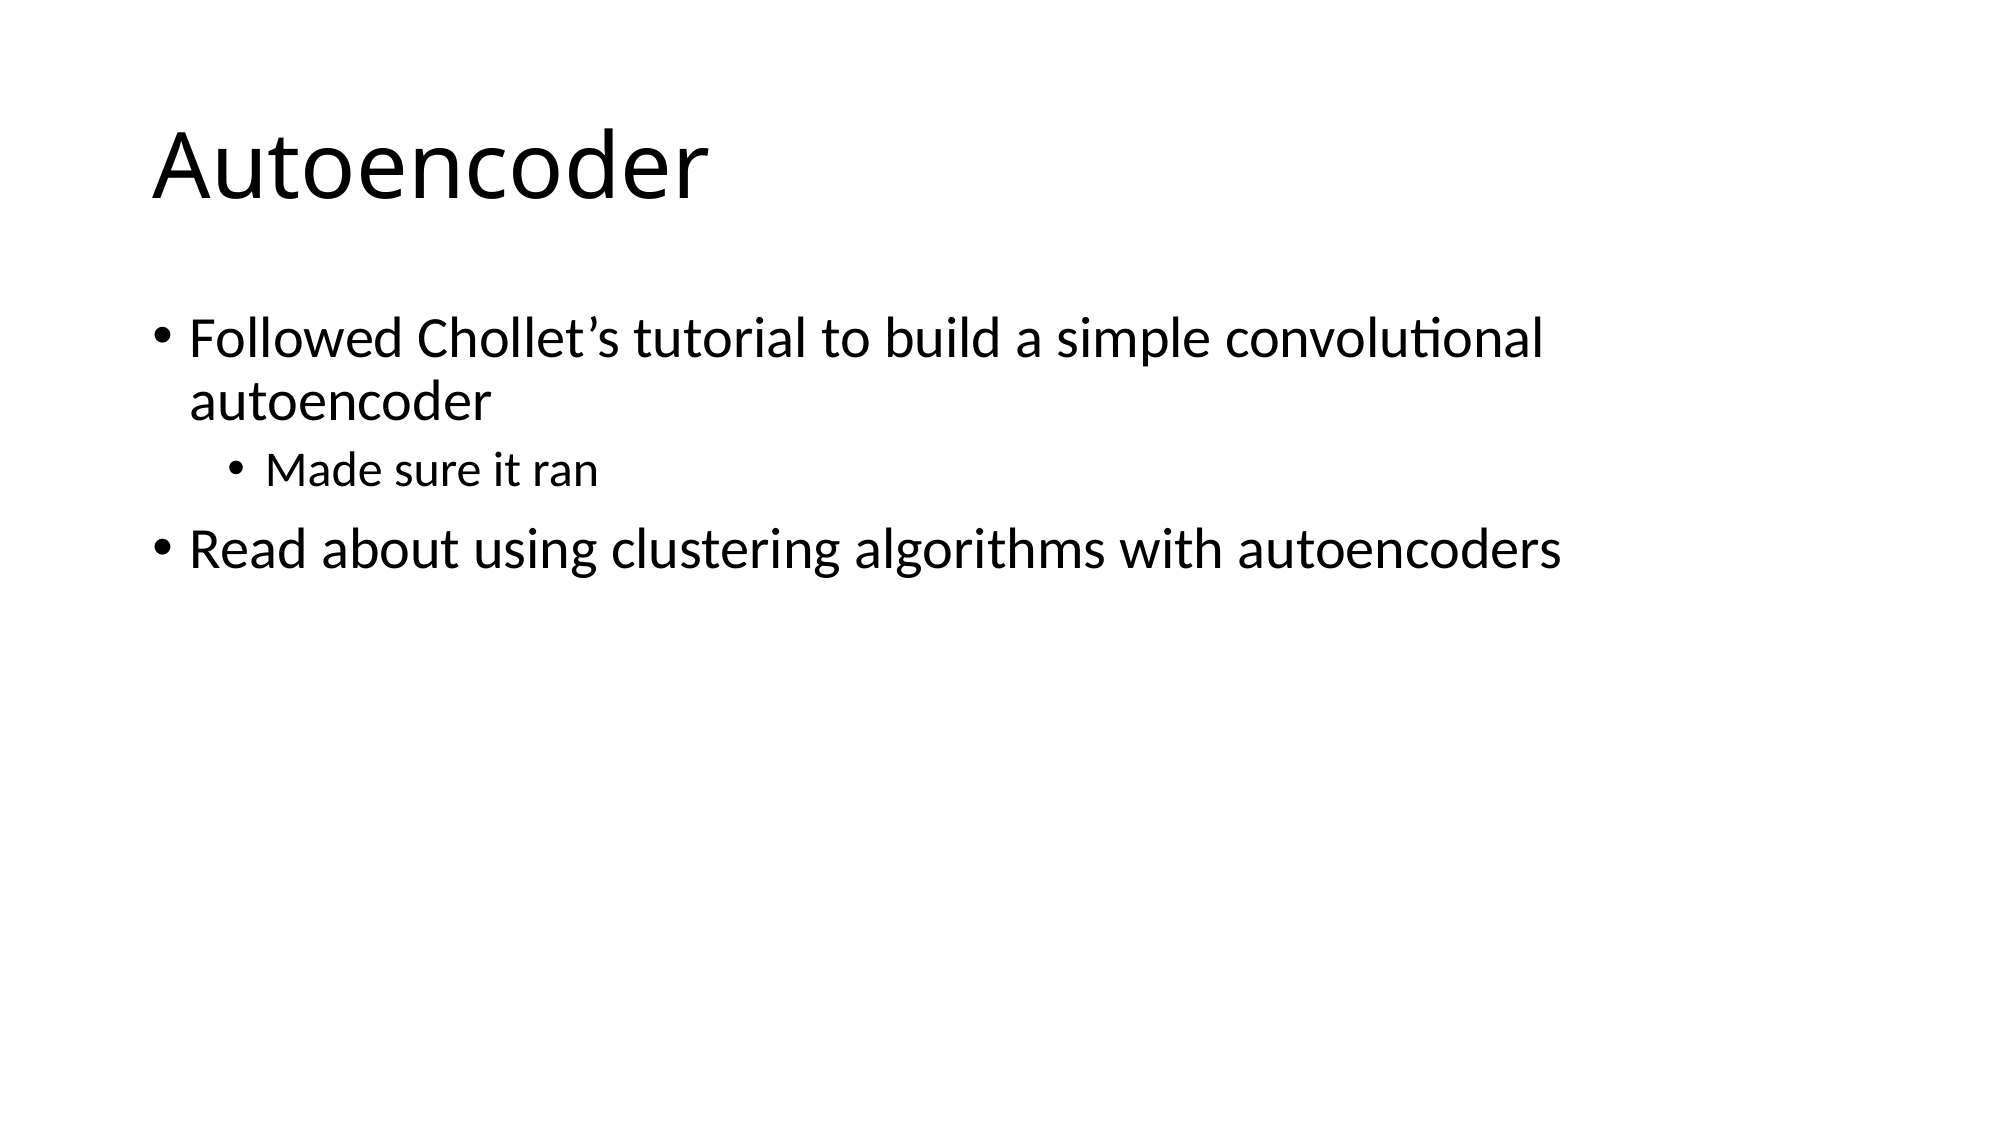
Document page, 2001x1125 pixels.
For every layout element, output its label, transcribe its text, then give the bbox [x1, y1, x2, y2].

list Followed Chollet’s tutorial to build a simple convolutional autoencoder Made sure it ran Read about using clustering algorithms with autoencoders [137, 299, 1863, 1014]
title Autoencoder [137, 59, 1863, 278]
